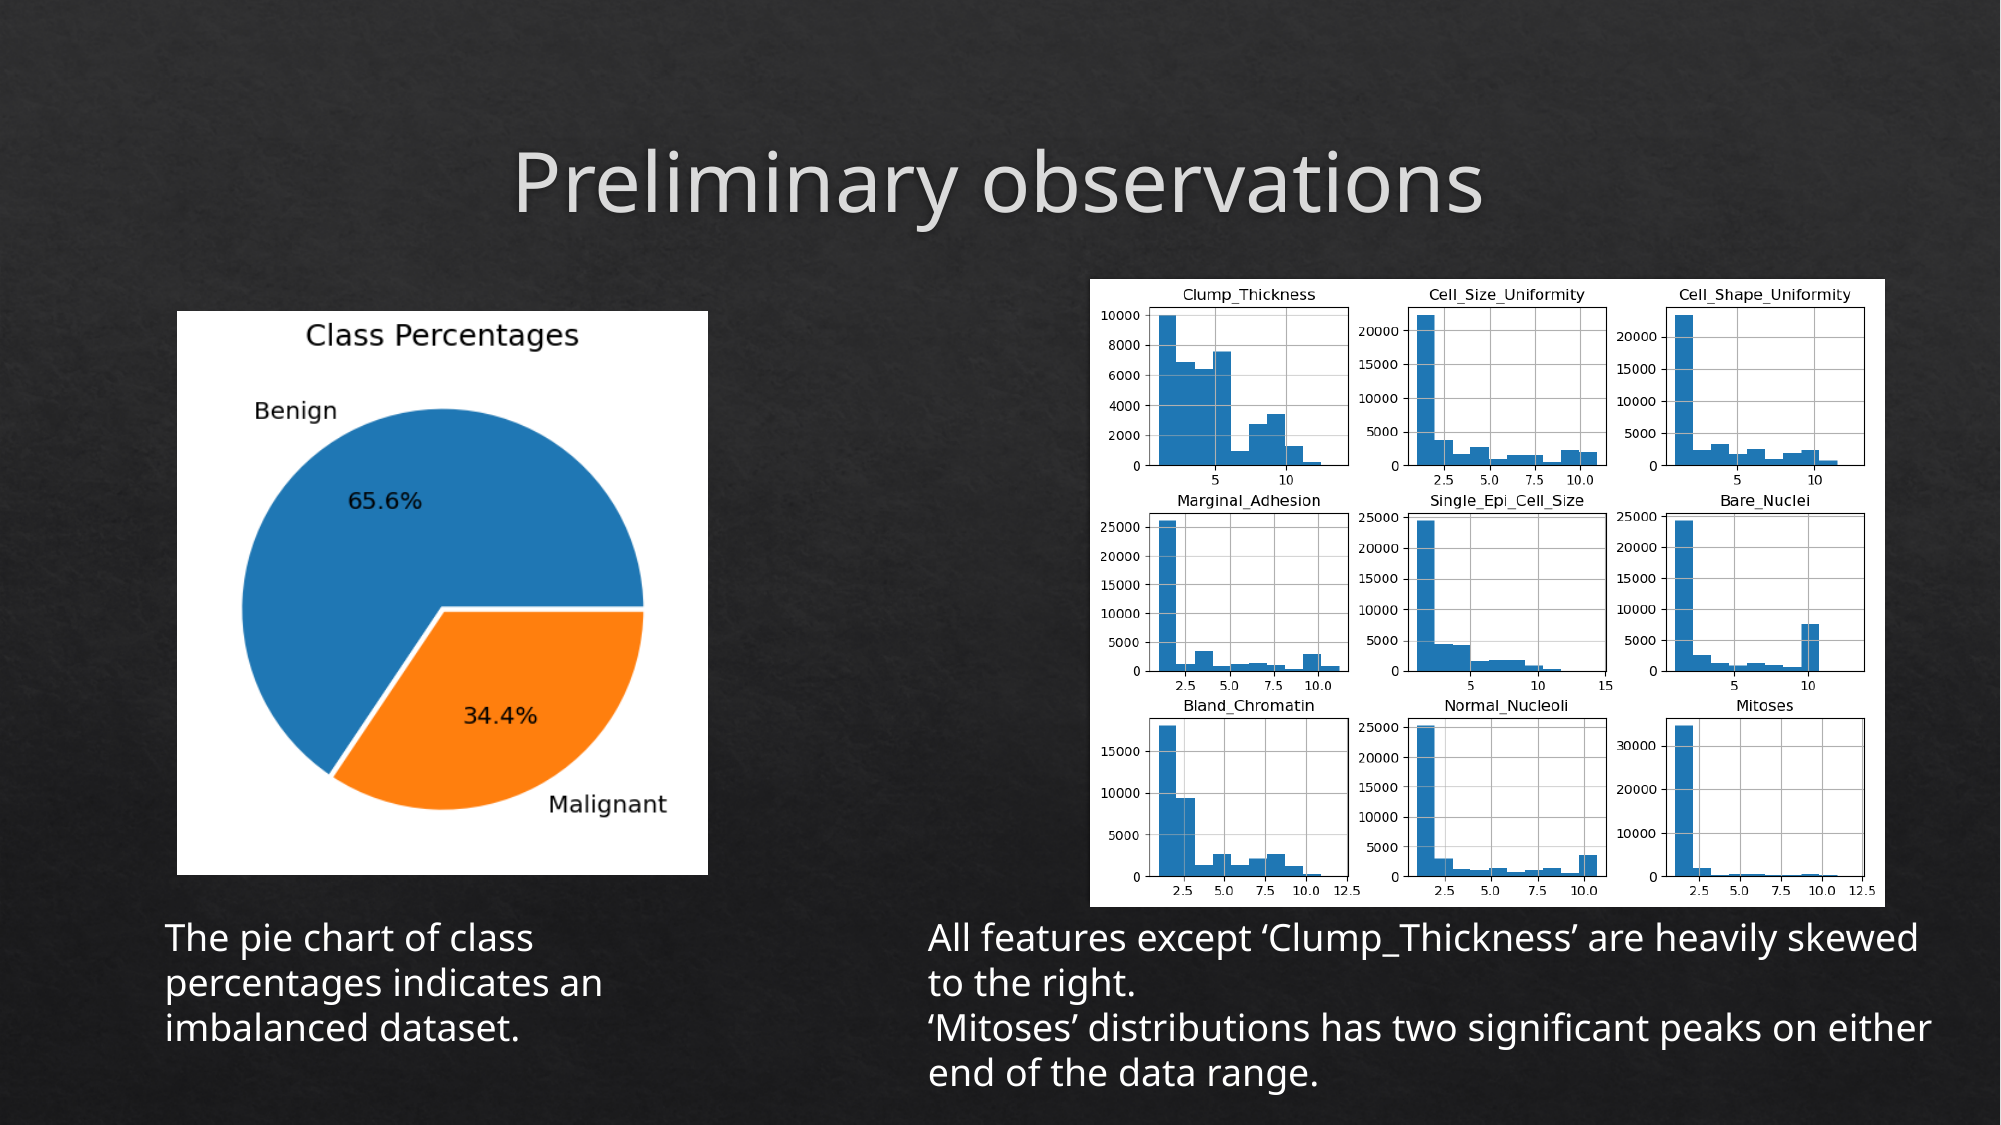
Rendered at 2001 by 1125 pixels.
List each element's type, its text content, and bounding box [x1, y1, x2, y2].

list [1089, 279, 1885, 907]
title Preliminary observations [149, 99, 1849, 260]
text_box All features except ‘Clump_Thickness’ are heavily skewed to the right. ‘Mitoses’ distributions has two significant peaks on either end of the data range. [913, 906, 1977, 1102]
picture [176, 311, 708, 875]
text_box The pie chart of class percentages indicates an imbalanced dataset. [149, 906, 735, 1057]
